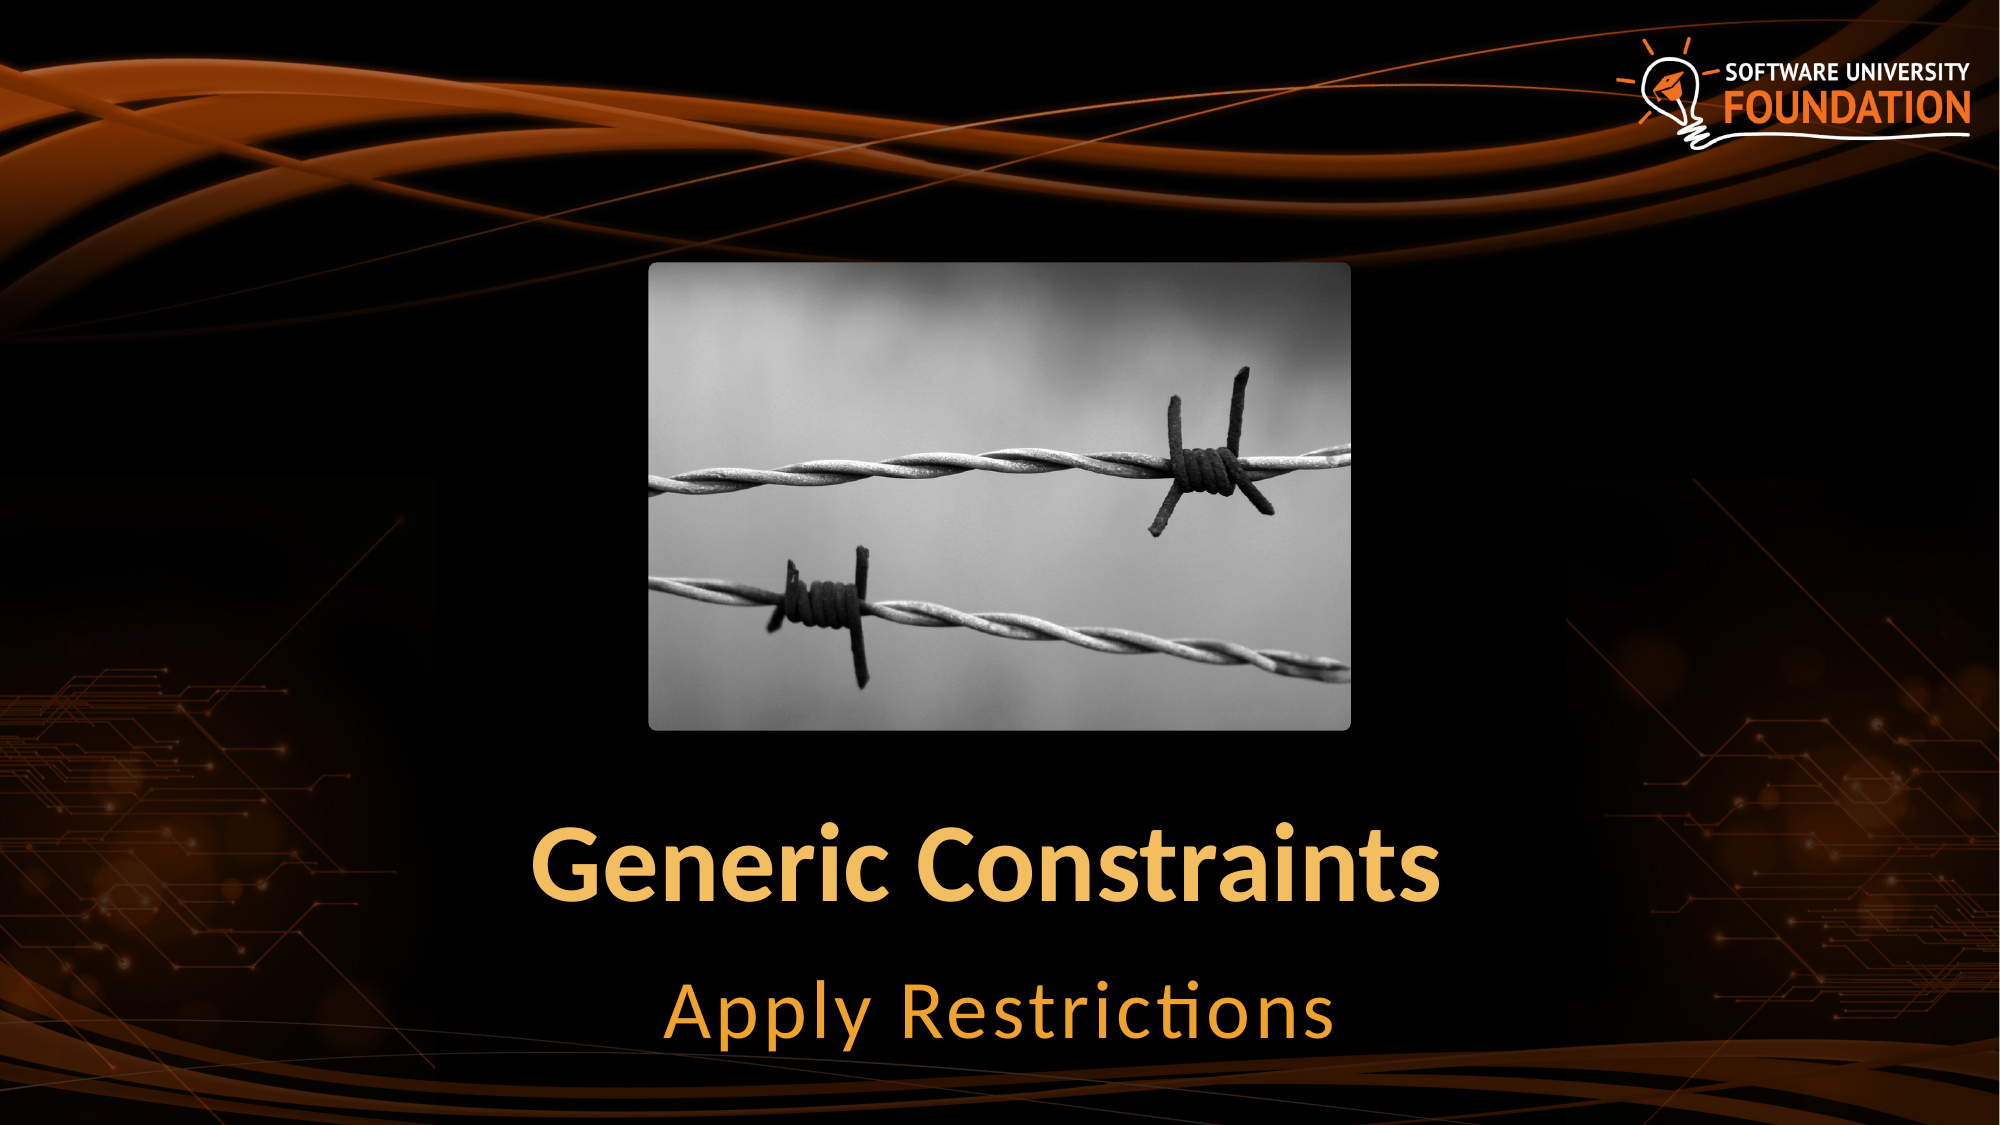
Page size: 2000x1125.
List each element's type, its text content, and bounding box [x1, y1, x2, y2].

list Apply Restrictions [149, 944, 1850, 1058]
title Generic Constraints [149, 796, 1850, 932]
picture [0, 0, 2000, 1125]
